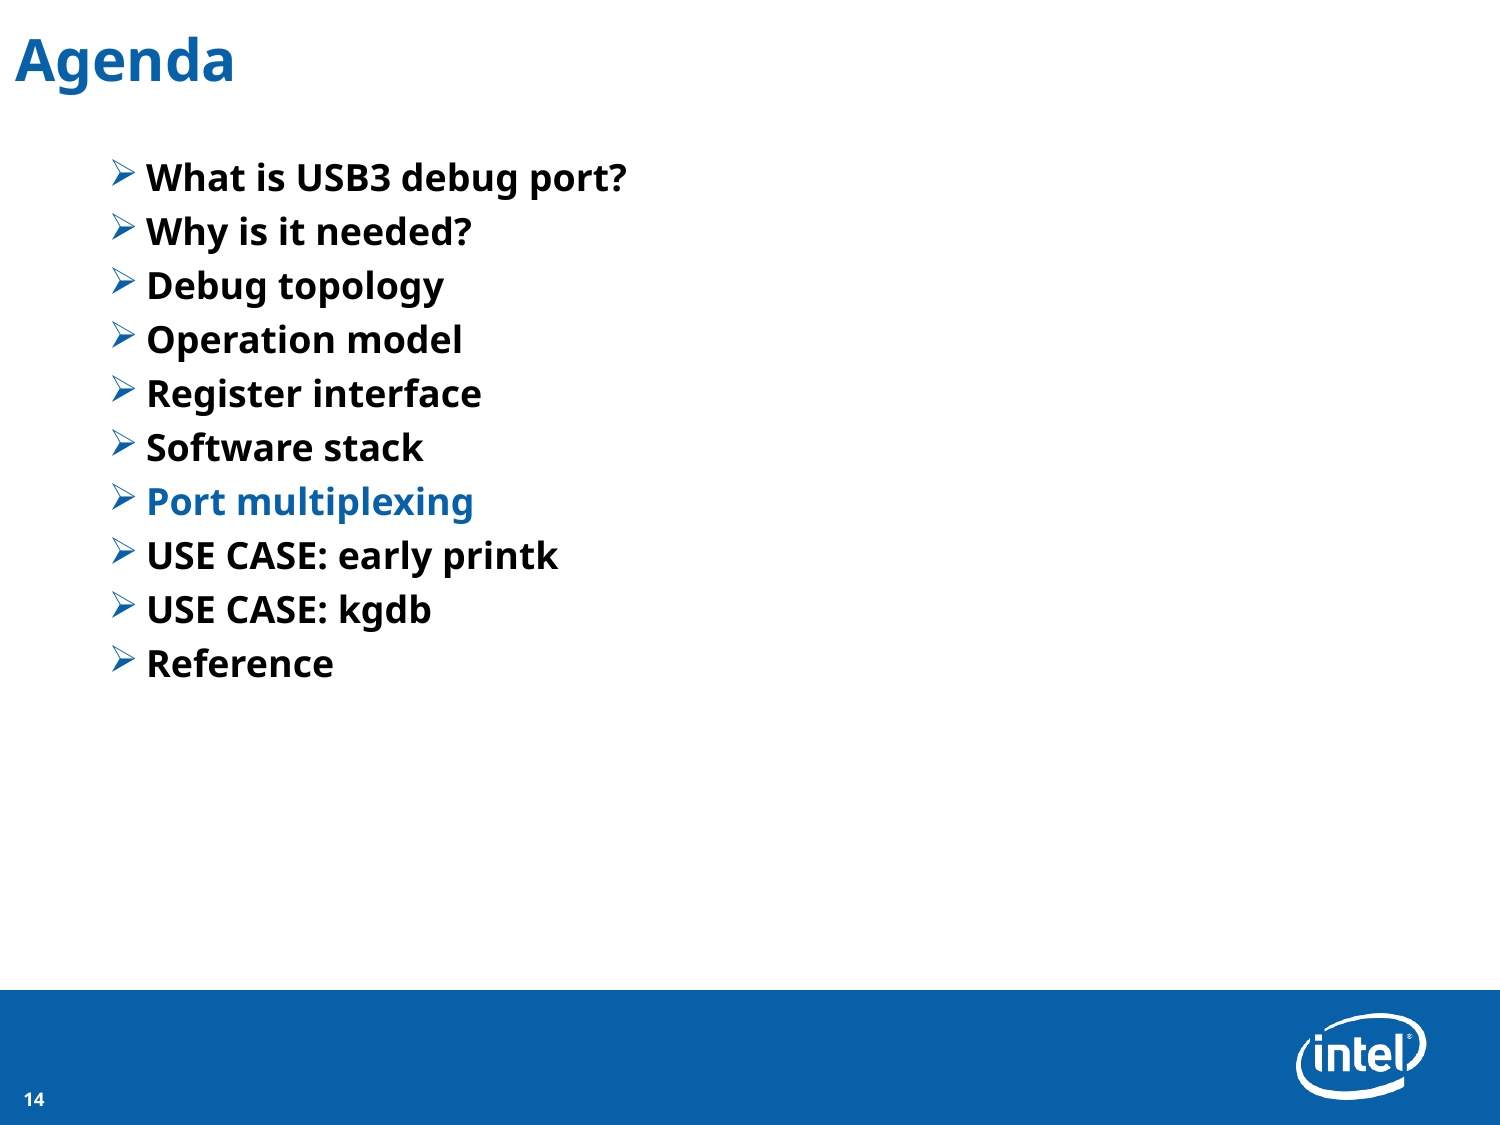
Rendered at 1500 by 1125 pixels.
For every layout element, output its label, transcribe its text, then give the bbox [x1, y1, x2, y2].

picture [1294, 1012, 1428, 1102]
list What is USB3 debug port? Why is it needed? Debug topology Operation model Register interface Software stack Port multiplexing USE CASE: early printk USE CASE: kgdb Reference [37, 149, 1417, 976]
title Agenda [0, 12, 1500, 113]
